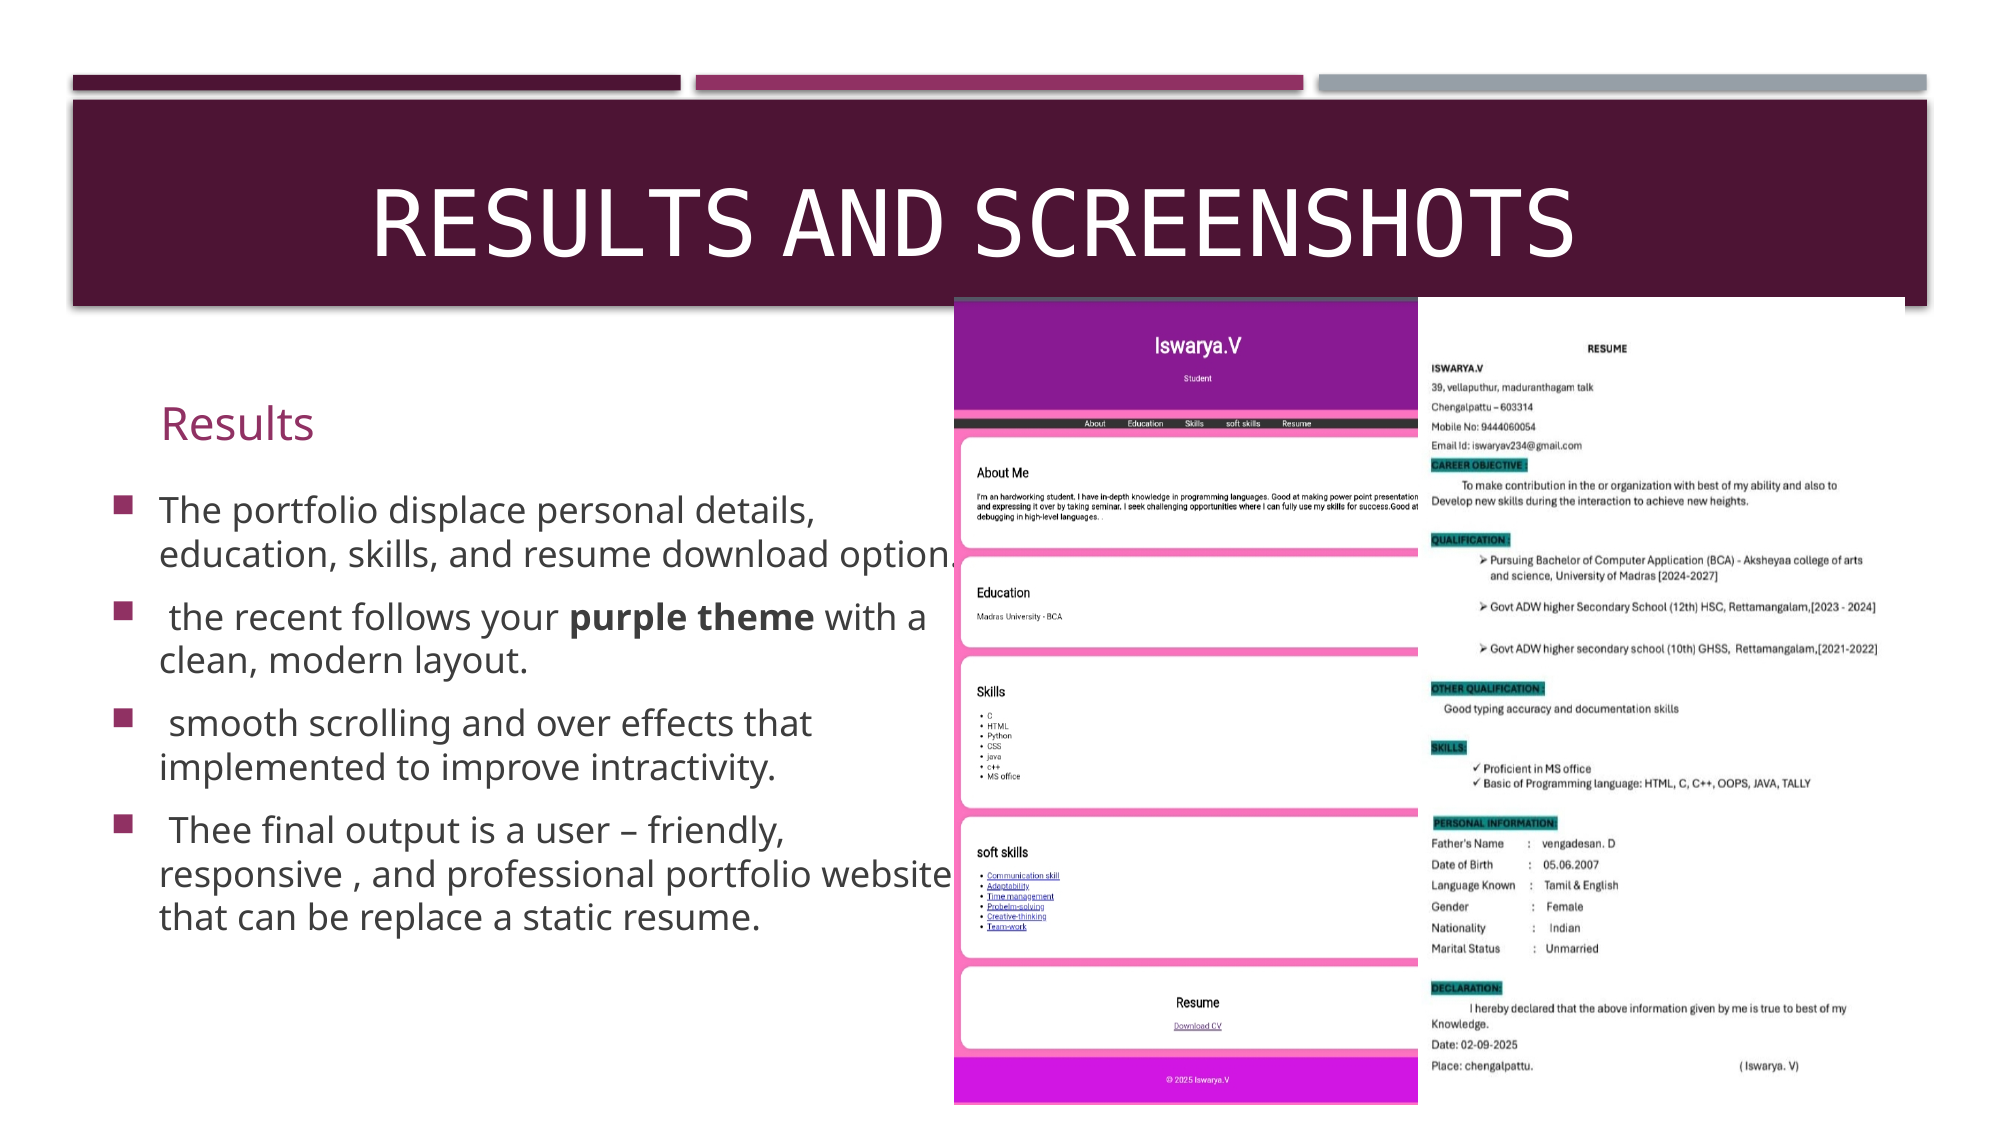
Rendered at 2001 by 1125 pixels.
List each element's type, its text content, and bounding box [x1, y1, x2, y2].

list The portfolio displace personal details, education, skills, and resume download option. the recent follows your purple theme with a clean, modern layout. smooth scrolling and over effects that implemented to improve intractivity. Thee final output is a user – friendly, responsive , and professional portfolio website that can be replace a static resume. [95, 479, 948, 962]
title 𝚁𝙴𝚂𝚄𝙻𝚃𝚂 𝙰𝙽𝙳 𝚂𝙲𝚁𝙴𝙴𝙽𝚂𝙷𝙾𝚃𝚂 [95, 119, 1905, 282]
list Results [145, 369, 948, 458]
picture [954, 296, 1906, 1125]
